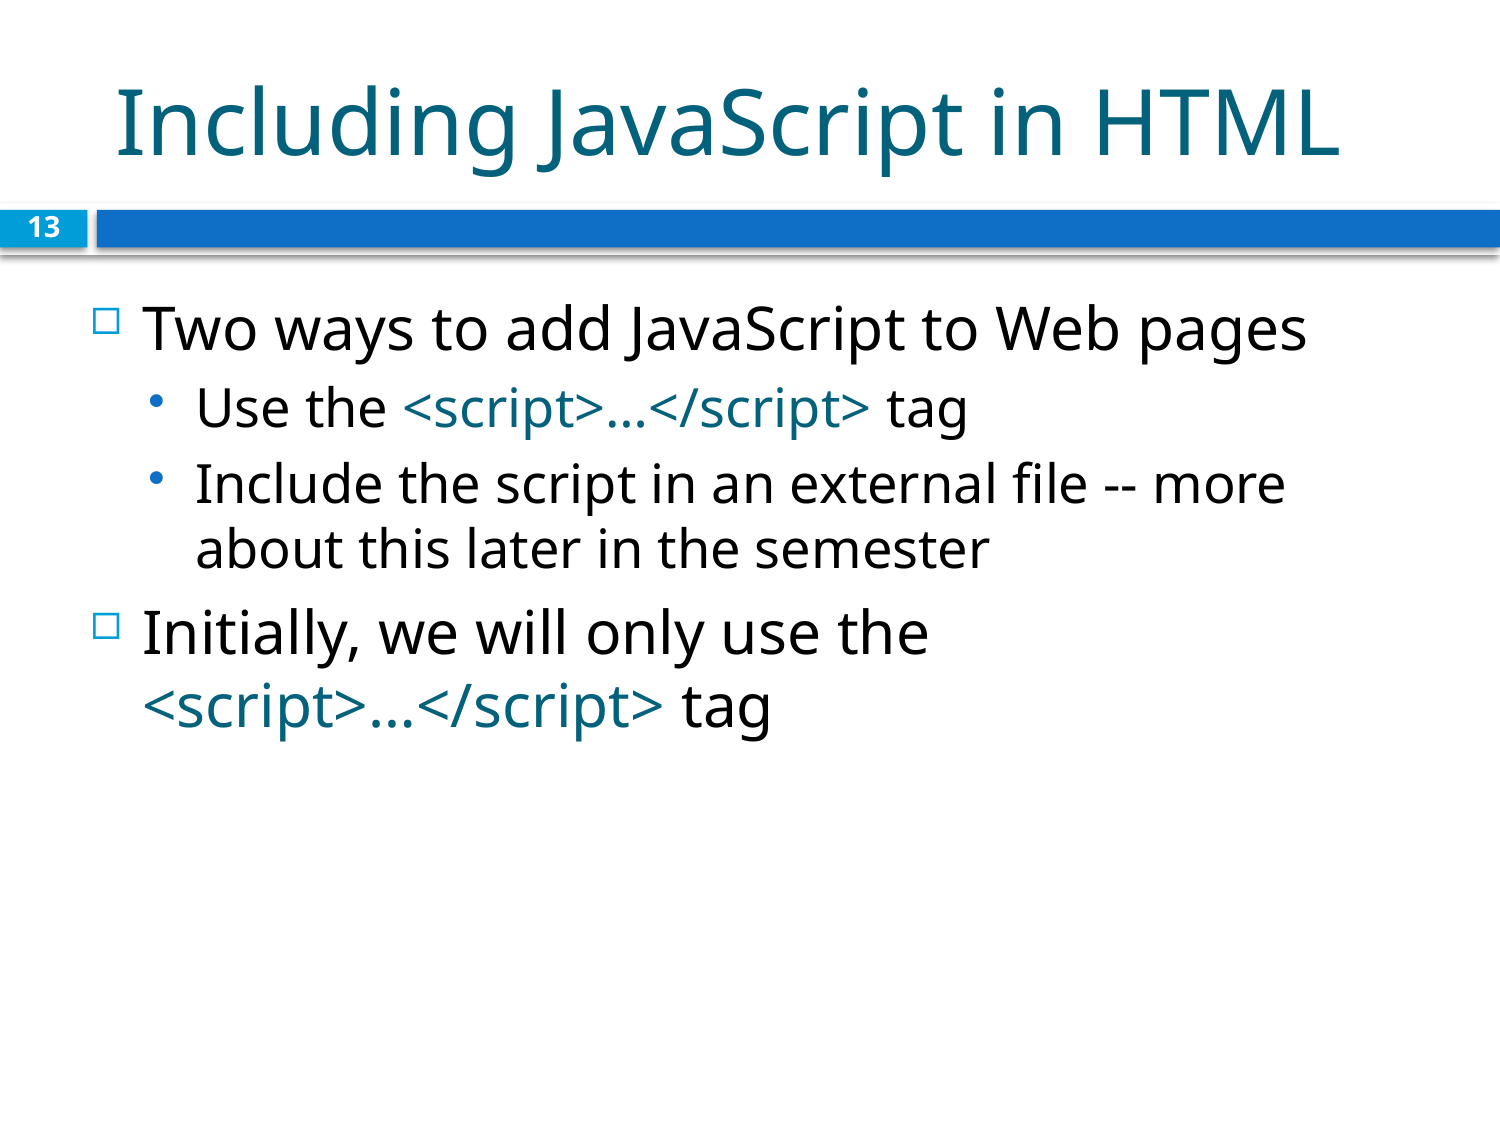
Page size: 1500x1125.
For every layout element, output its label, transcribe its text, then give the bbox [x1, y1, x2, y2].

title Including JavaScript in HTML [100, 37, 1439, 201]
list Two ways to add JavaScript to Web pages Use the <script>…</script> tag Include the script in an external file -- more about this later in the semester Initially, we will only use the <script>…</script> tag [74, 281, 1463, 1006]
slide_number 13 [0, 208, 88, 249]
